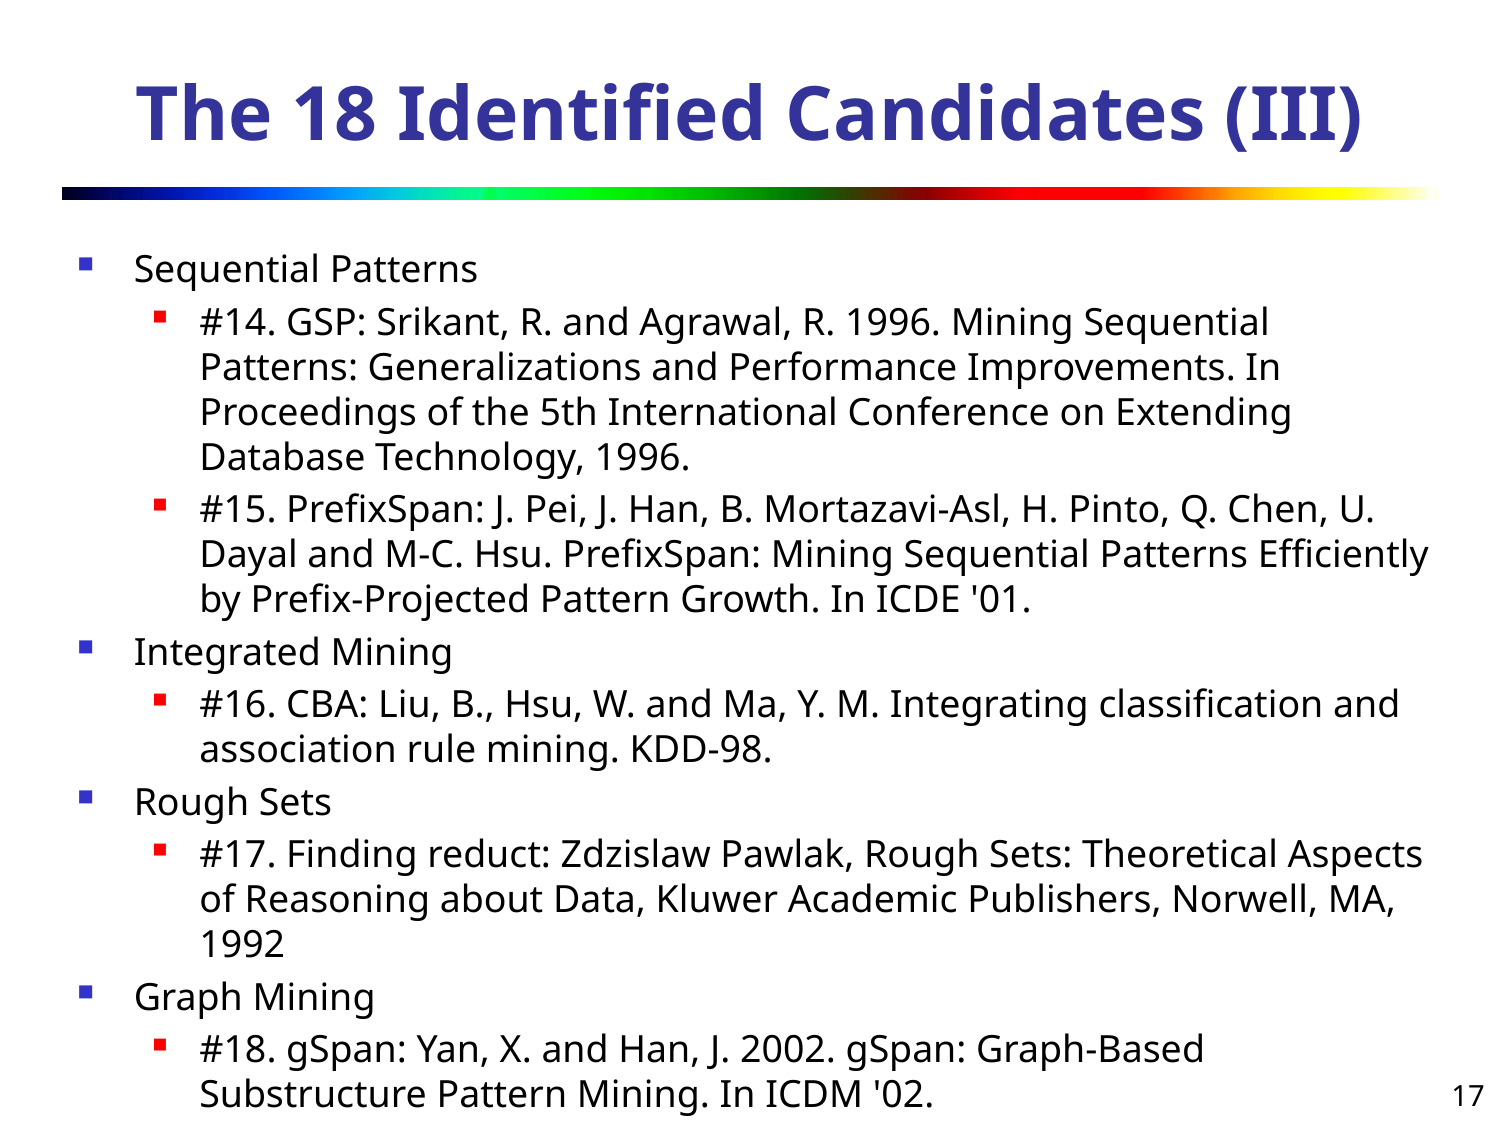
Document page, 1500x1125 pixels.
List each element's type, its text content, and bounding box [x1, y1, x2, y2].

picture [382, 187, 1438, 200]
picture [62, 187, 355, 200]
title The 18 Identified Candidates (III) [37, 37, 1463, 163]
list Sequential Patterns #14. GSP: Srikant, R. and Agrawal, R. 1996. Mining Sequential Patterns: Generalizations and Performance Improvements. In Proceedings of the 5th International Conference on Extending Database Technology, 1996. #15. PrefixSpan: J. Pei, J. Han, B. Mortazavi-Asl, H. Pinto, Q. Chen, U. Dayal and M-C. Hsu. PrefixSpan: Mining Sequential Patterns Efficiently by Prefix-Projected Pattern Growth. In ICDE '01. Integrated Mining #16. CBA: Liu, B., Hsu, W. and Ma, Y. M. Integrating classification and association rule mining. KDD-98. Rough Sets #17. Finding reduct: Zdzislaw Pawlak, Rough Sets: Theoretical Aspects of Reasoning about Data, Kluwer Academic Publishers, Norwell, MA, 1992 Graph Mining #18. gSpan: Yan, X. and Han, J. 2002. gSpan: Graph-Based Substructure Pattern Mining. In ICDM '02. [62, 237, 1451, 1076]
slide_number 17 [1187, 1049, 1500, 1125]
